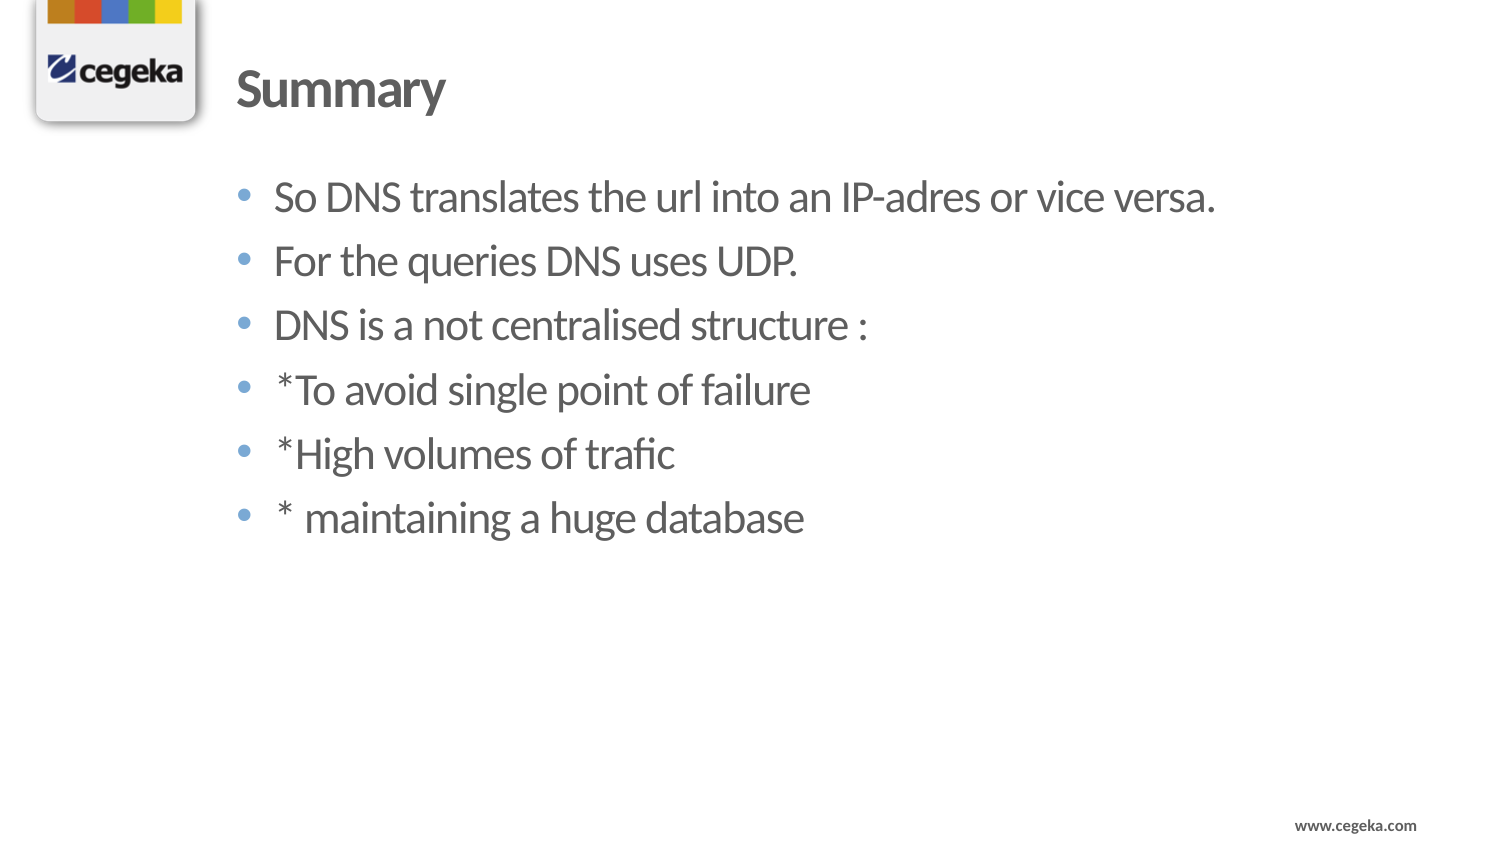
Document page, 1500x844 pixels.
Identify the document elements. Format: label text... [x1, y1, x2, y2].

list So DNS translates the url into an IP-adres or vice versa. For the queries DNS uses UDP. DNS is a not centralised structure : *To avoid single point of failure *High volumes of trafic * maintaining a huge database [236, 166, 1414, 745]
picture [19, 0, 212, 136]
title Summary [236, 0, 1414, 120]
